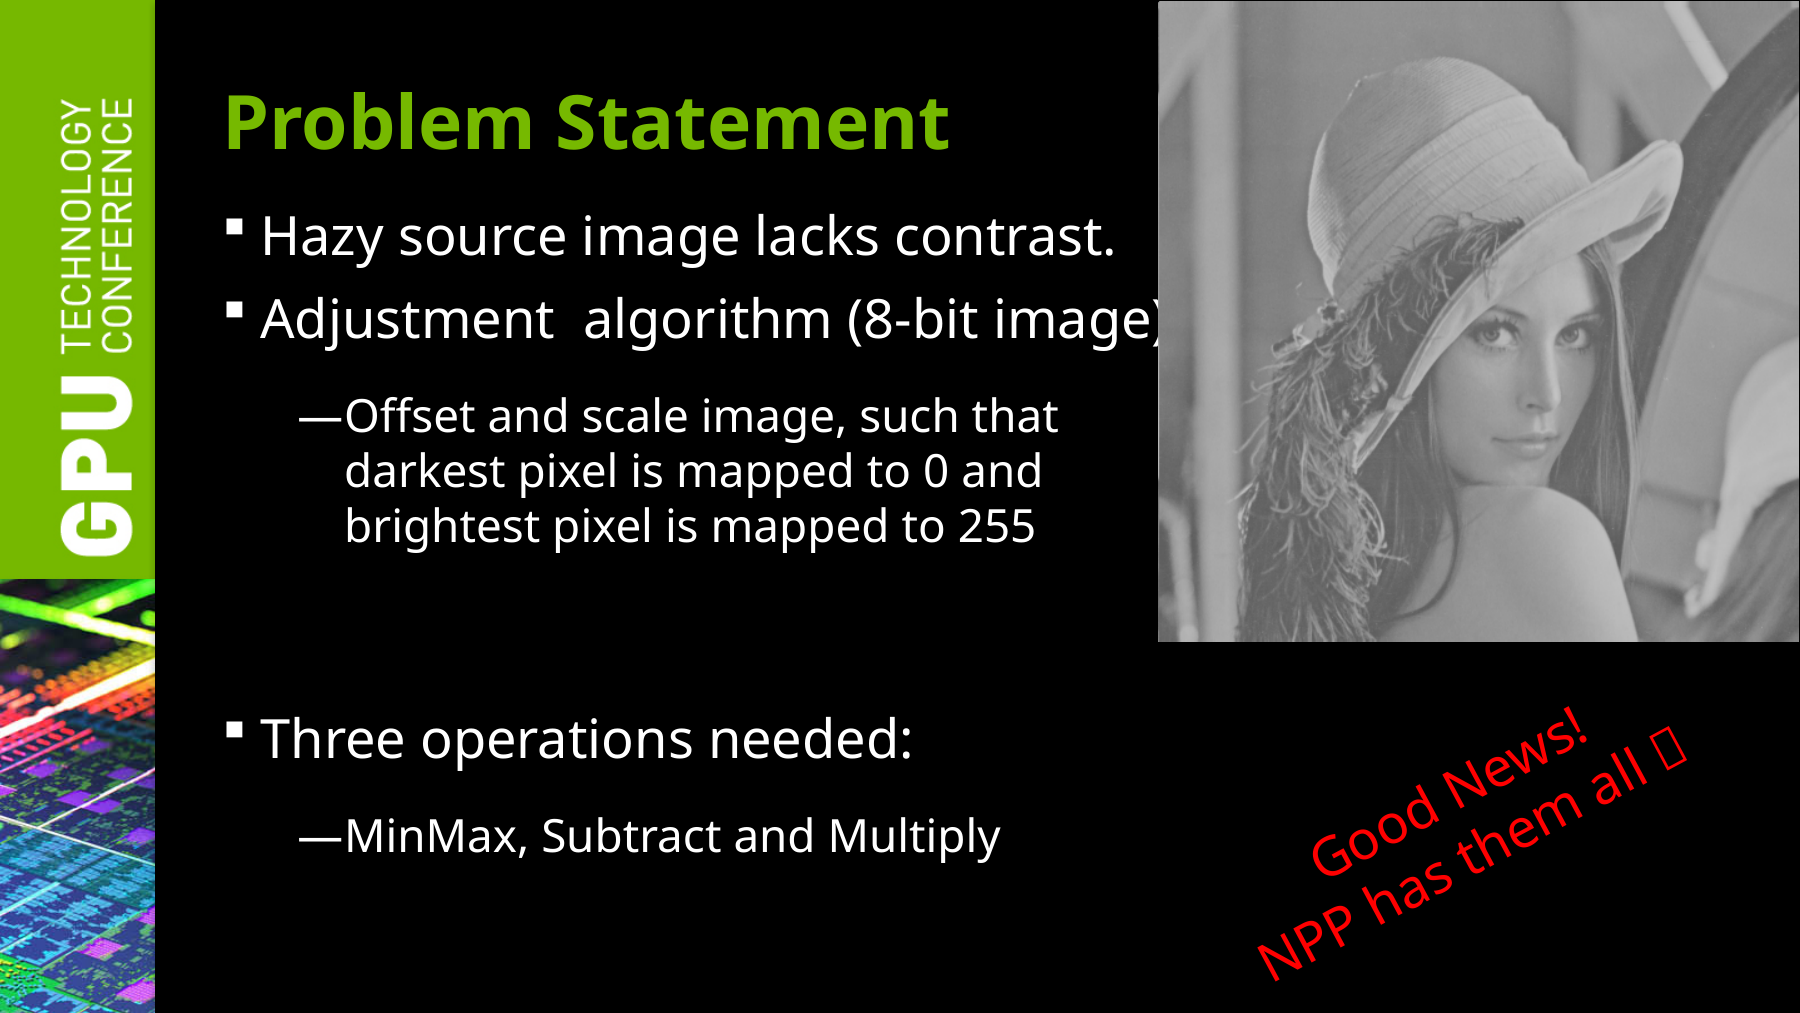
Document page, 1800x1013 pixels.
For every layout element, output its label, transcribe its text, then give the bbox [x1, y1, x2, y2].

text_box Good News! NPP has them all  [1198, 650, 1714, 1009]
title Problem Statement [207, 15, 1152, 154]
picture [158, 0, 1800, 1013]
picture [0, 0, 155, 1013]
